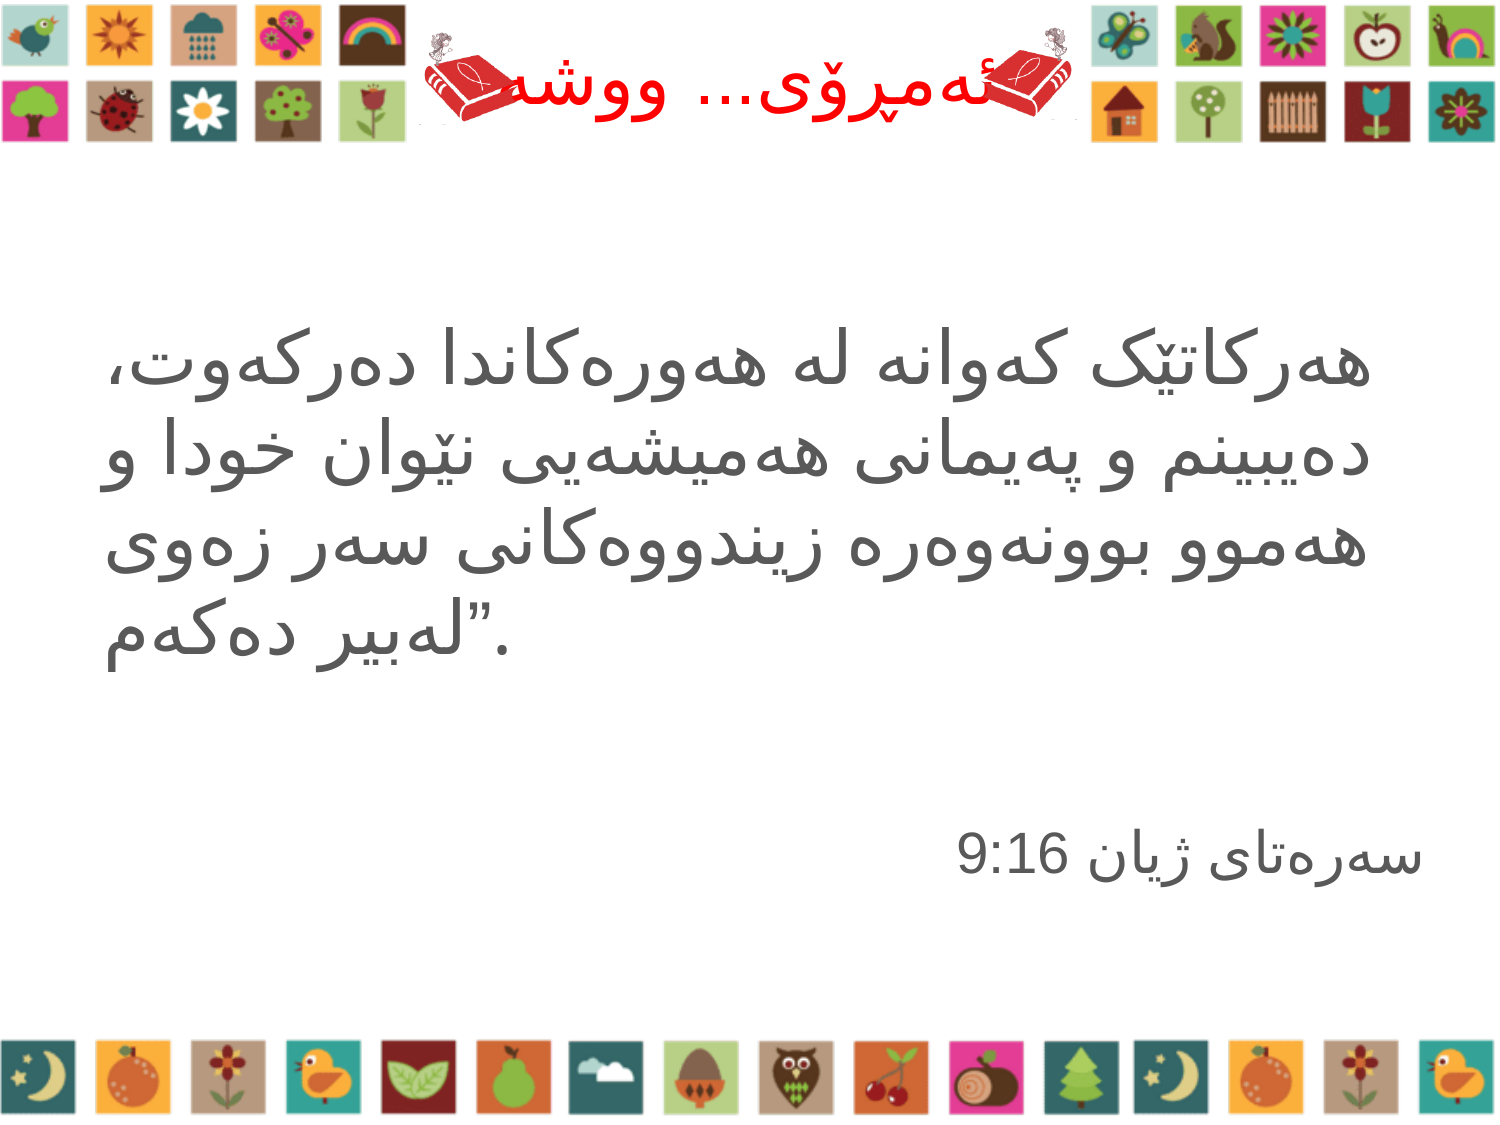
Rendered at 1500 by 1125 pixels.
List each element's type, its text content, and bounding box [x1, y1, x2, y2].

text_box هەرکاتێک کەوانە لە هەورەکاندا دەرکەوت، دەیبینم و پەیمانی هەمیشەیی نێوان خودا و هەموو بوونەوەرە زیندووەکانی سەر زەوی لەبیر دەکەم”. [88, 302, 1436, 678]
text_box ئەمڕۆی... ووشە [425, 13, 1077, 129]
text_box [0, 1028, 1500, 1118]
picture [0, 3, 550, 150]
picture [950, 3, 1500, 150]
text_box سەرەتای ژیان 9:16 [808, 807, 1441, 893]
